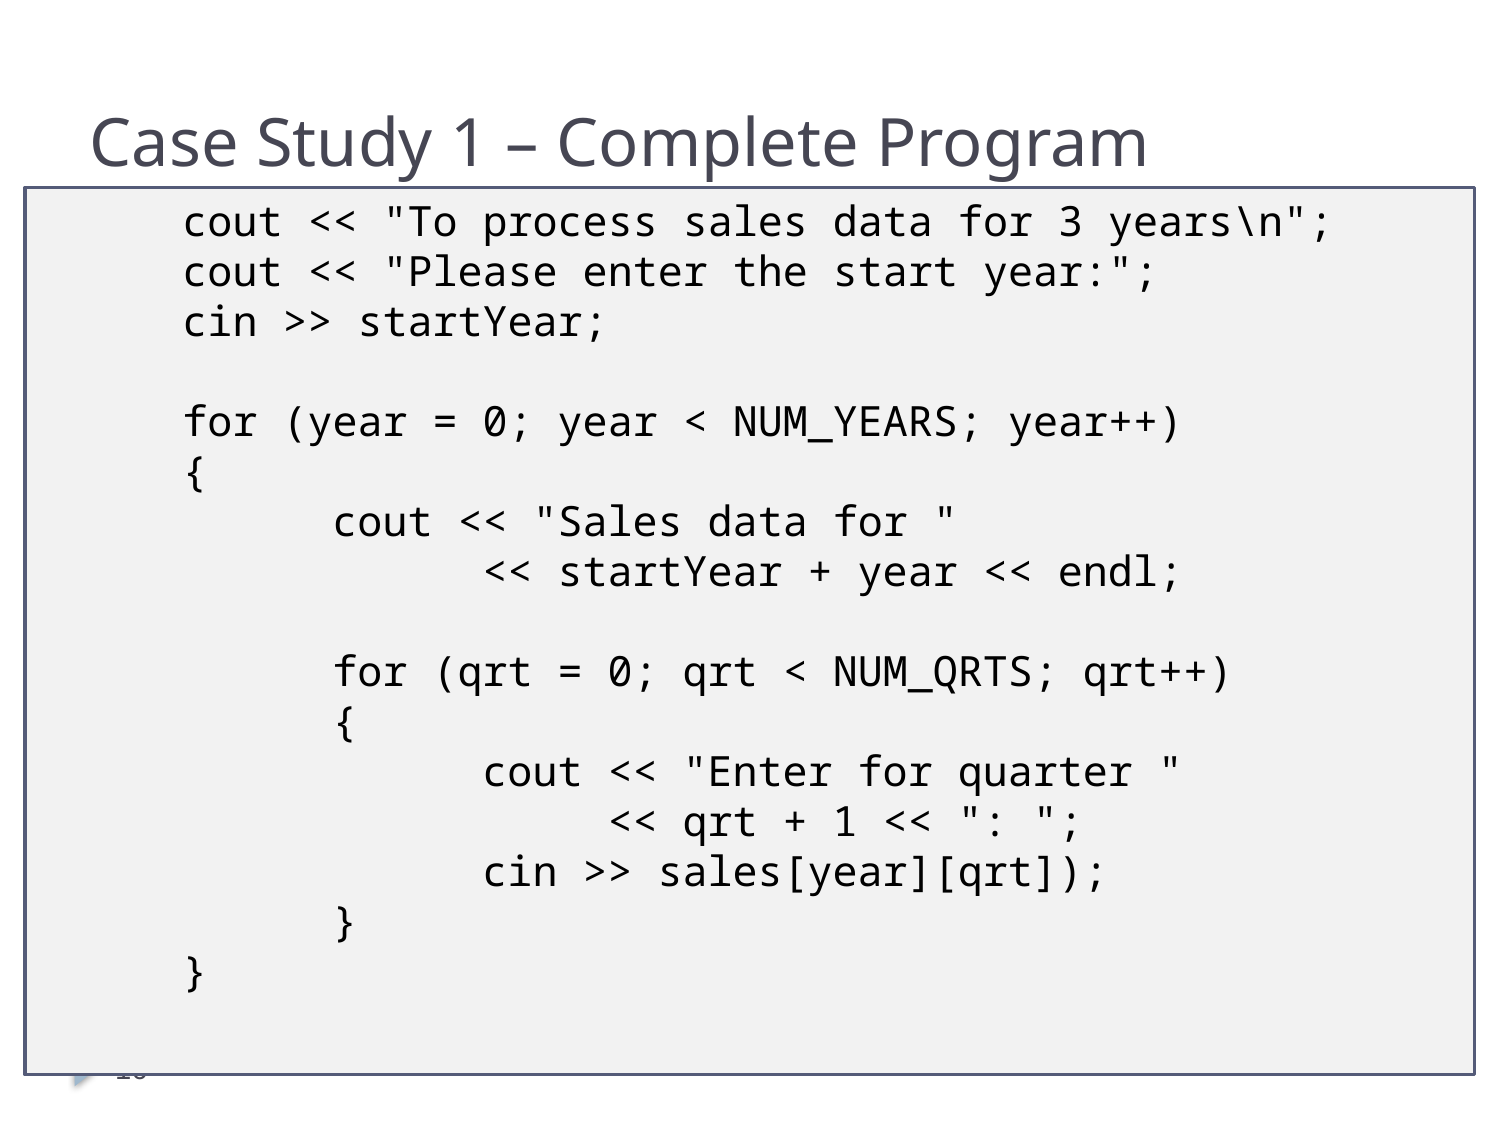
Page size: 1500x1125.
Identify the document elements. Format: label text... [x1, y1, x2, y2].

title Case Study 1 – Complete Program [75, 24, 1425, 186]
slide_number 16 [100, 1042, 426, 1103]
text_box cout << "To process sales data for 3 years\n"; cout << "Please enter the start year:"; cin >> startYear; for (year = 0; year < NUM_YEARS; year++) { cout << "Sales data for " << startYear + year << endl; for (qrt = 0; qrt < NUM_QRTS; qrt++) { cout << "Enter for quarter " << qrt + 1 << ": "; cin >> sales[year][qrt]); } } [23, 186, 1476, 1076]
